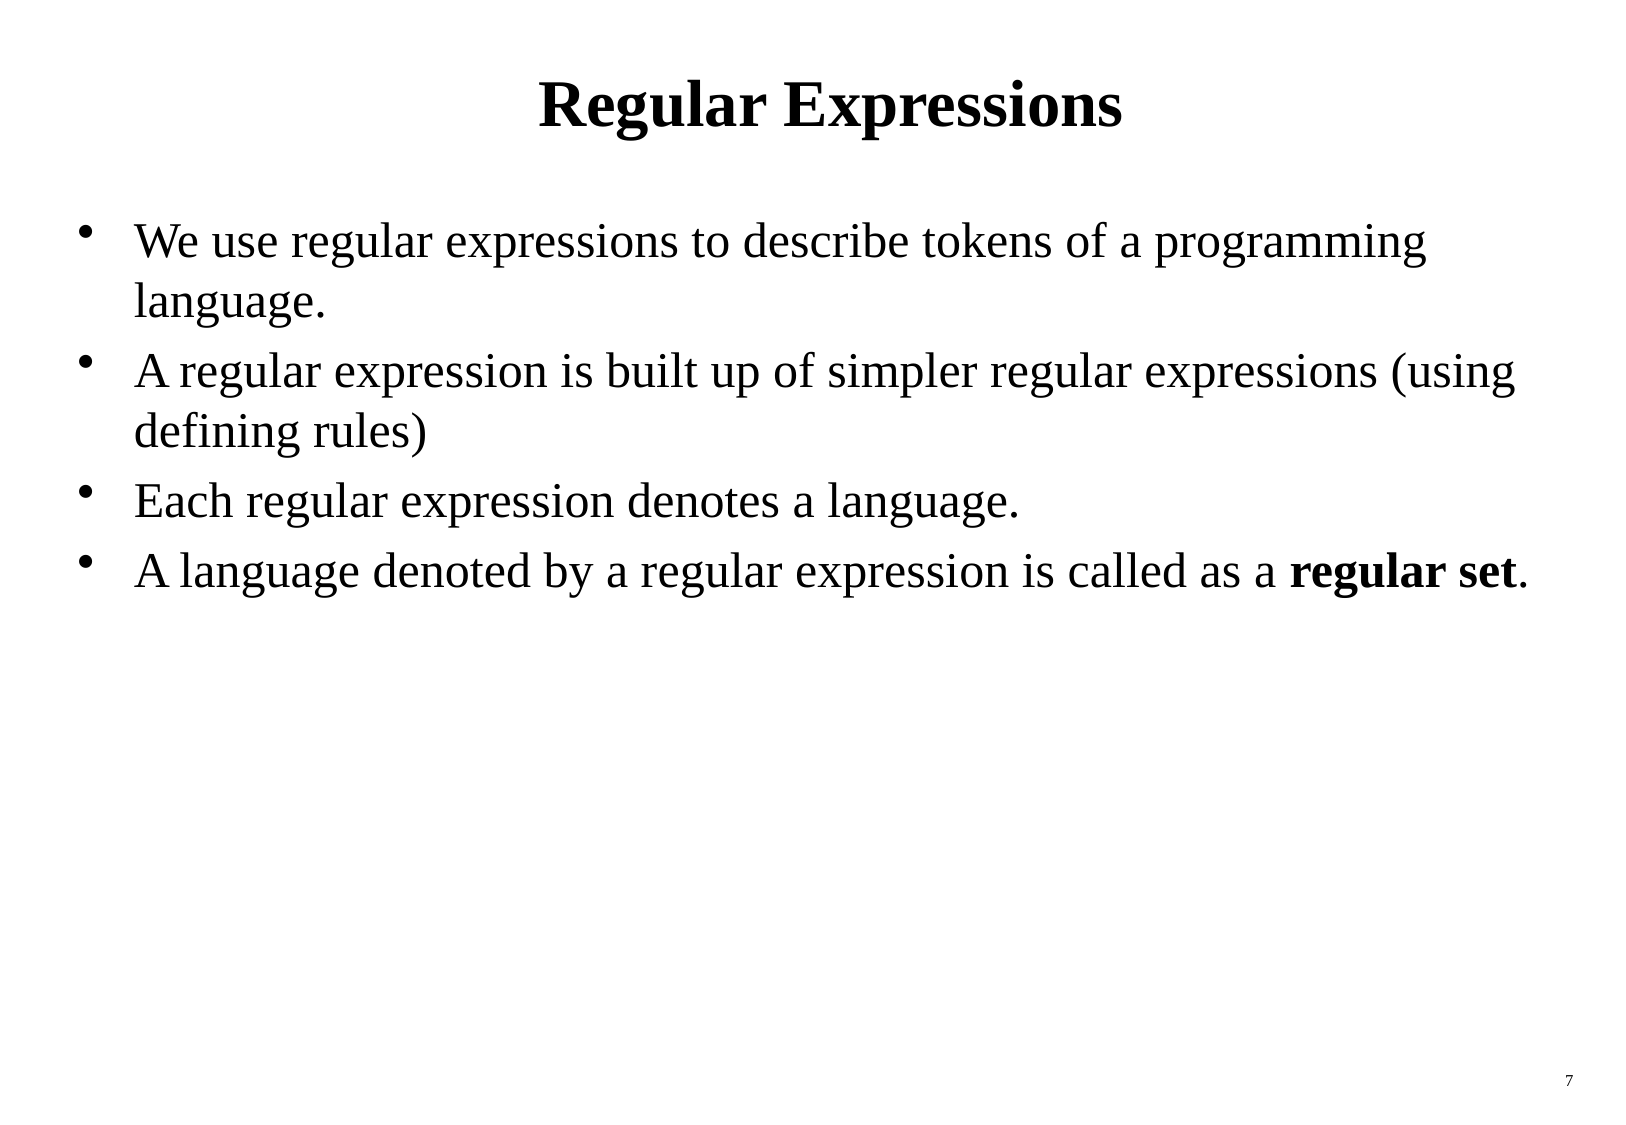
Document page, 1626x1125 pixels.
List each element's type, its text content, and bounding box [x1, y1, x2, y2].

list We use regular expressions to describe tokens of a programming language. A regular expression is built up of simpler regular expressions (using defining rules) Each regular expression denotes a language. A language denoted by a regular expression is called as a regular set. [62, 200, 1600, 1038]
title Regular Expressions [62, 24, 1600, 175]
slide_number 7 [1250, 1062, 1589, 1100]
